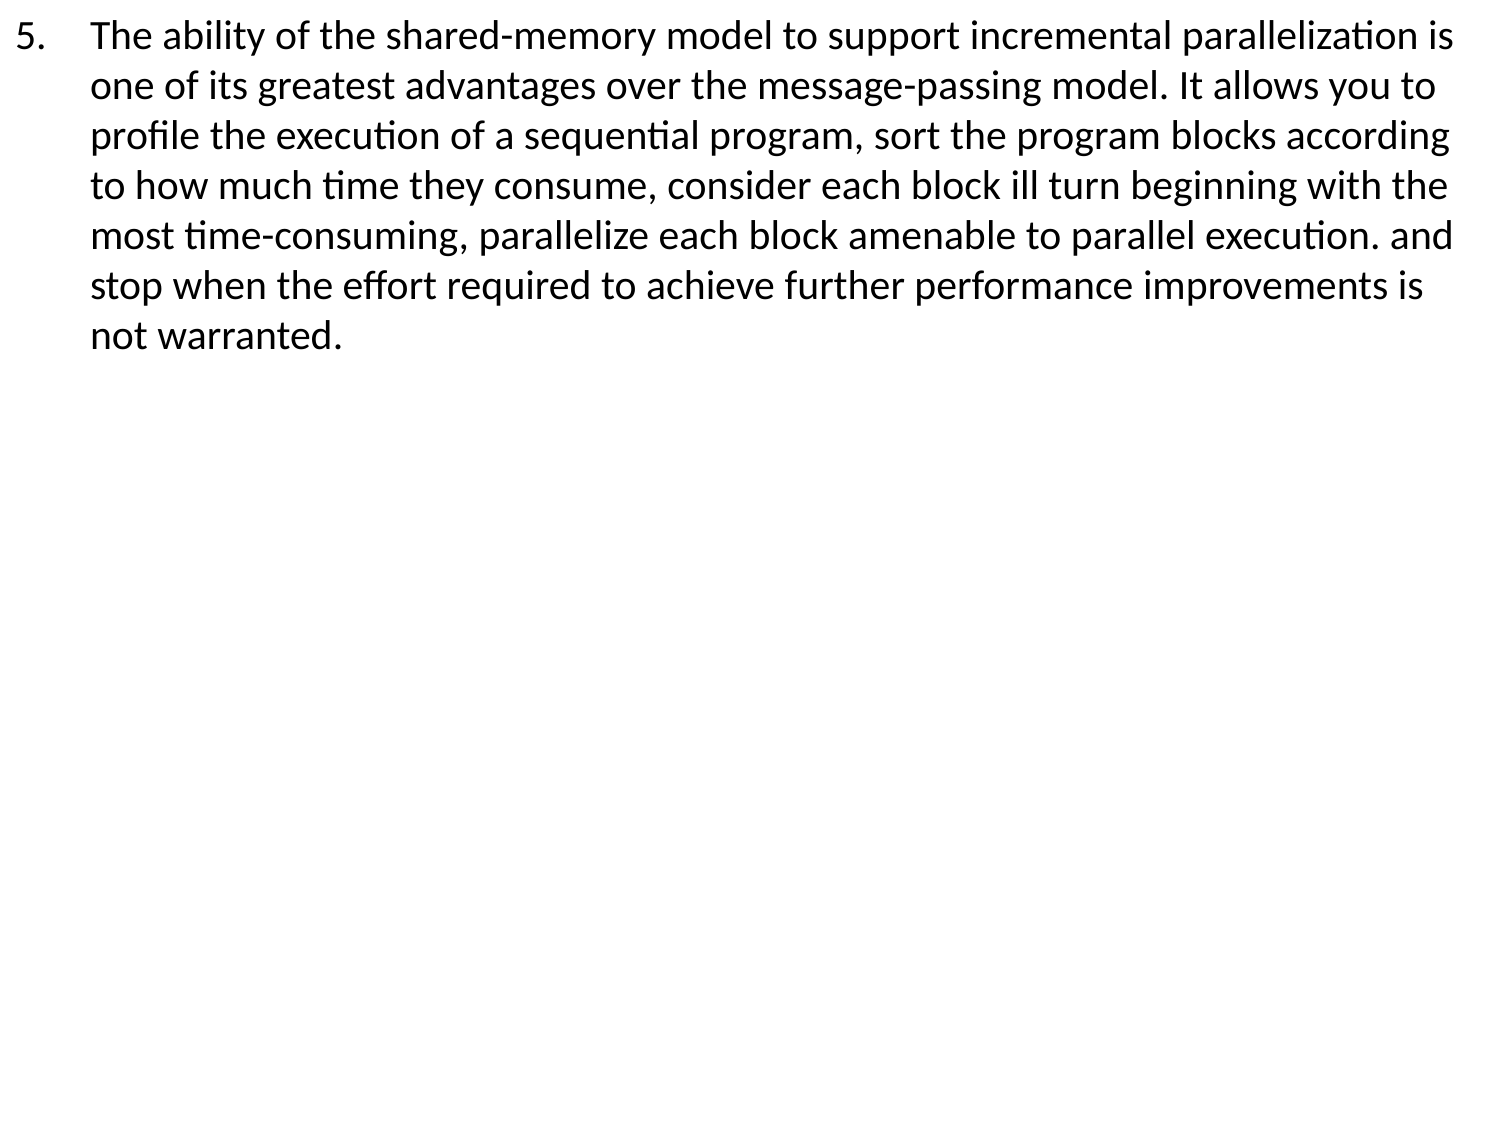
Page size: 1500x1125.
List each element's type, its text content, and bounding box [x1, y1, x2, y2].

list The ability of the shared-memory model to support incremental parallelization is one of its greatest advantages over the message-passing model. It allows you to profile the execution of a sequential program, sort the program blocks according to how much time they consume, consider each block ill turn beginning with the most time-consuming, parallelize each block amenable to parallel execution. and stop when the effort required to achieve further performance improvements is not warranted. [0, 0, 1500, 1125]
